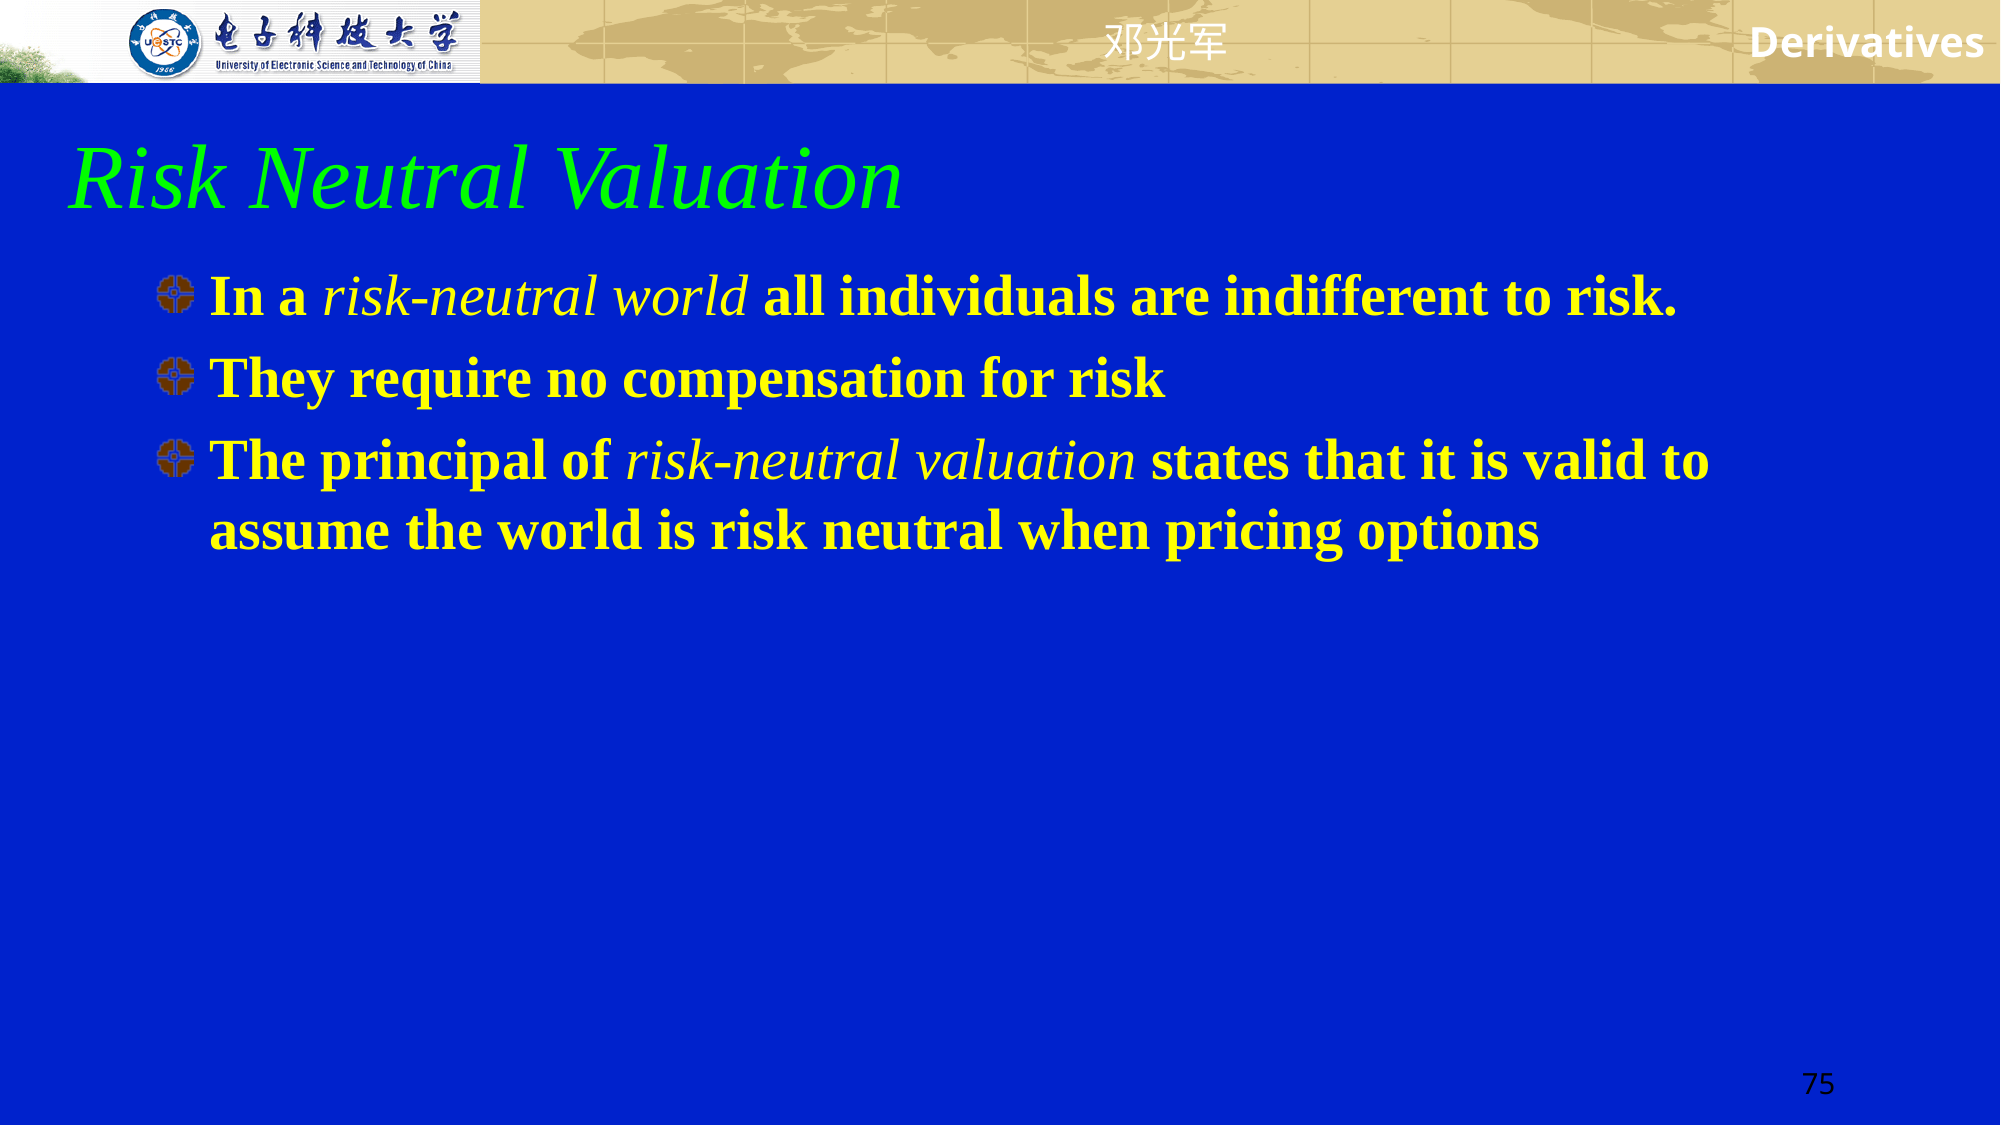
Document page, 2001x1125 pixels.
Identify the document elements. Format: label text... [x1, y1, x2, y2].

list In a risk-neutral world all individuals are indifferent to risk. They require no compensation for risk The principal of risk-neutral valuation states that it is valid to assume the world is risk neutral when pricing options [138, 249, 1891, 717]
picture [153, 271, 194, 313]
picture [0, 0, 480, 83]
picture [153, 353, 194, 395]
picture [153, 435, 194, 477]
title Risk Neutral Valuation [53, 78, 1754, 266]
